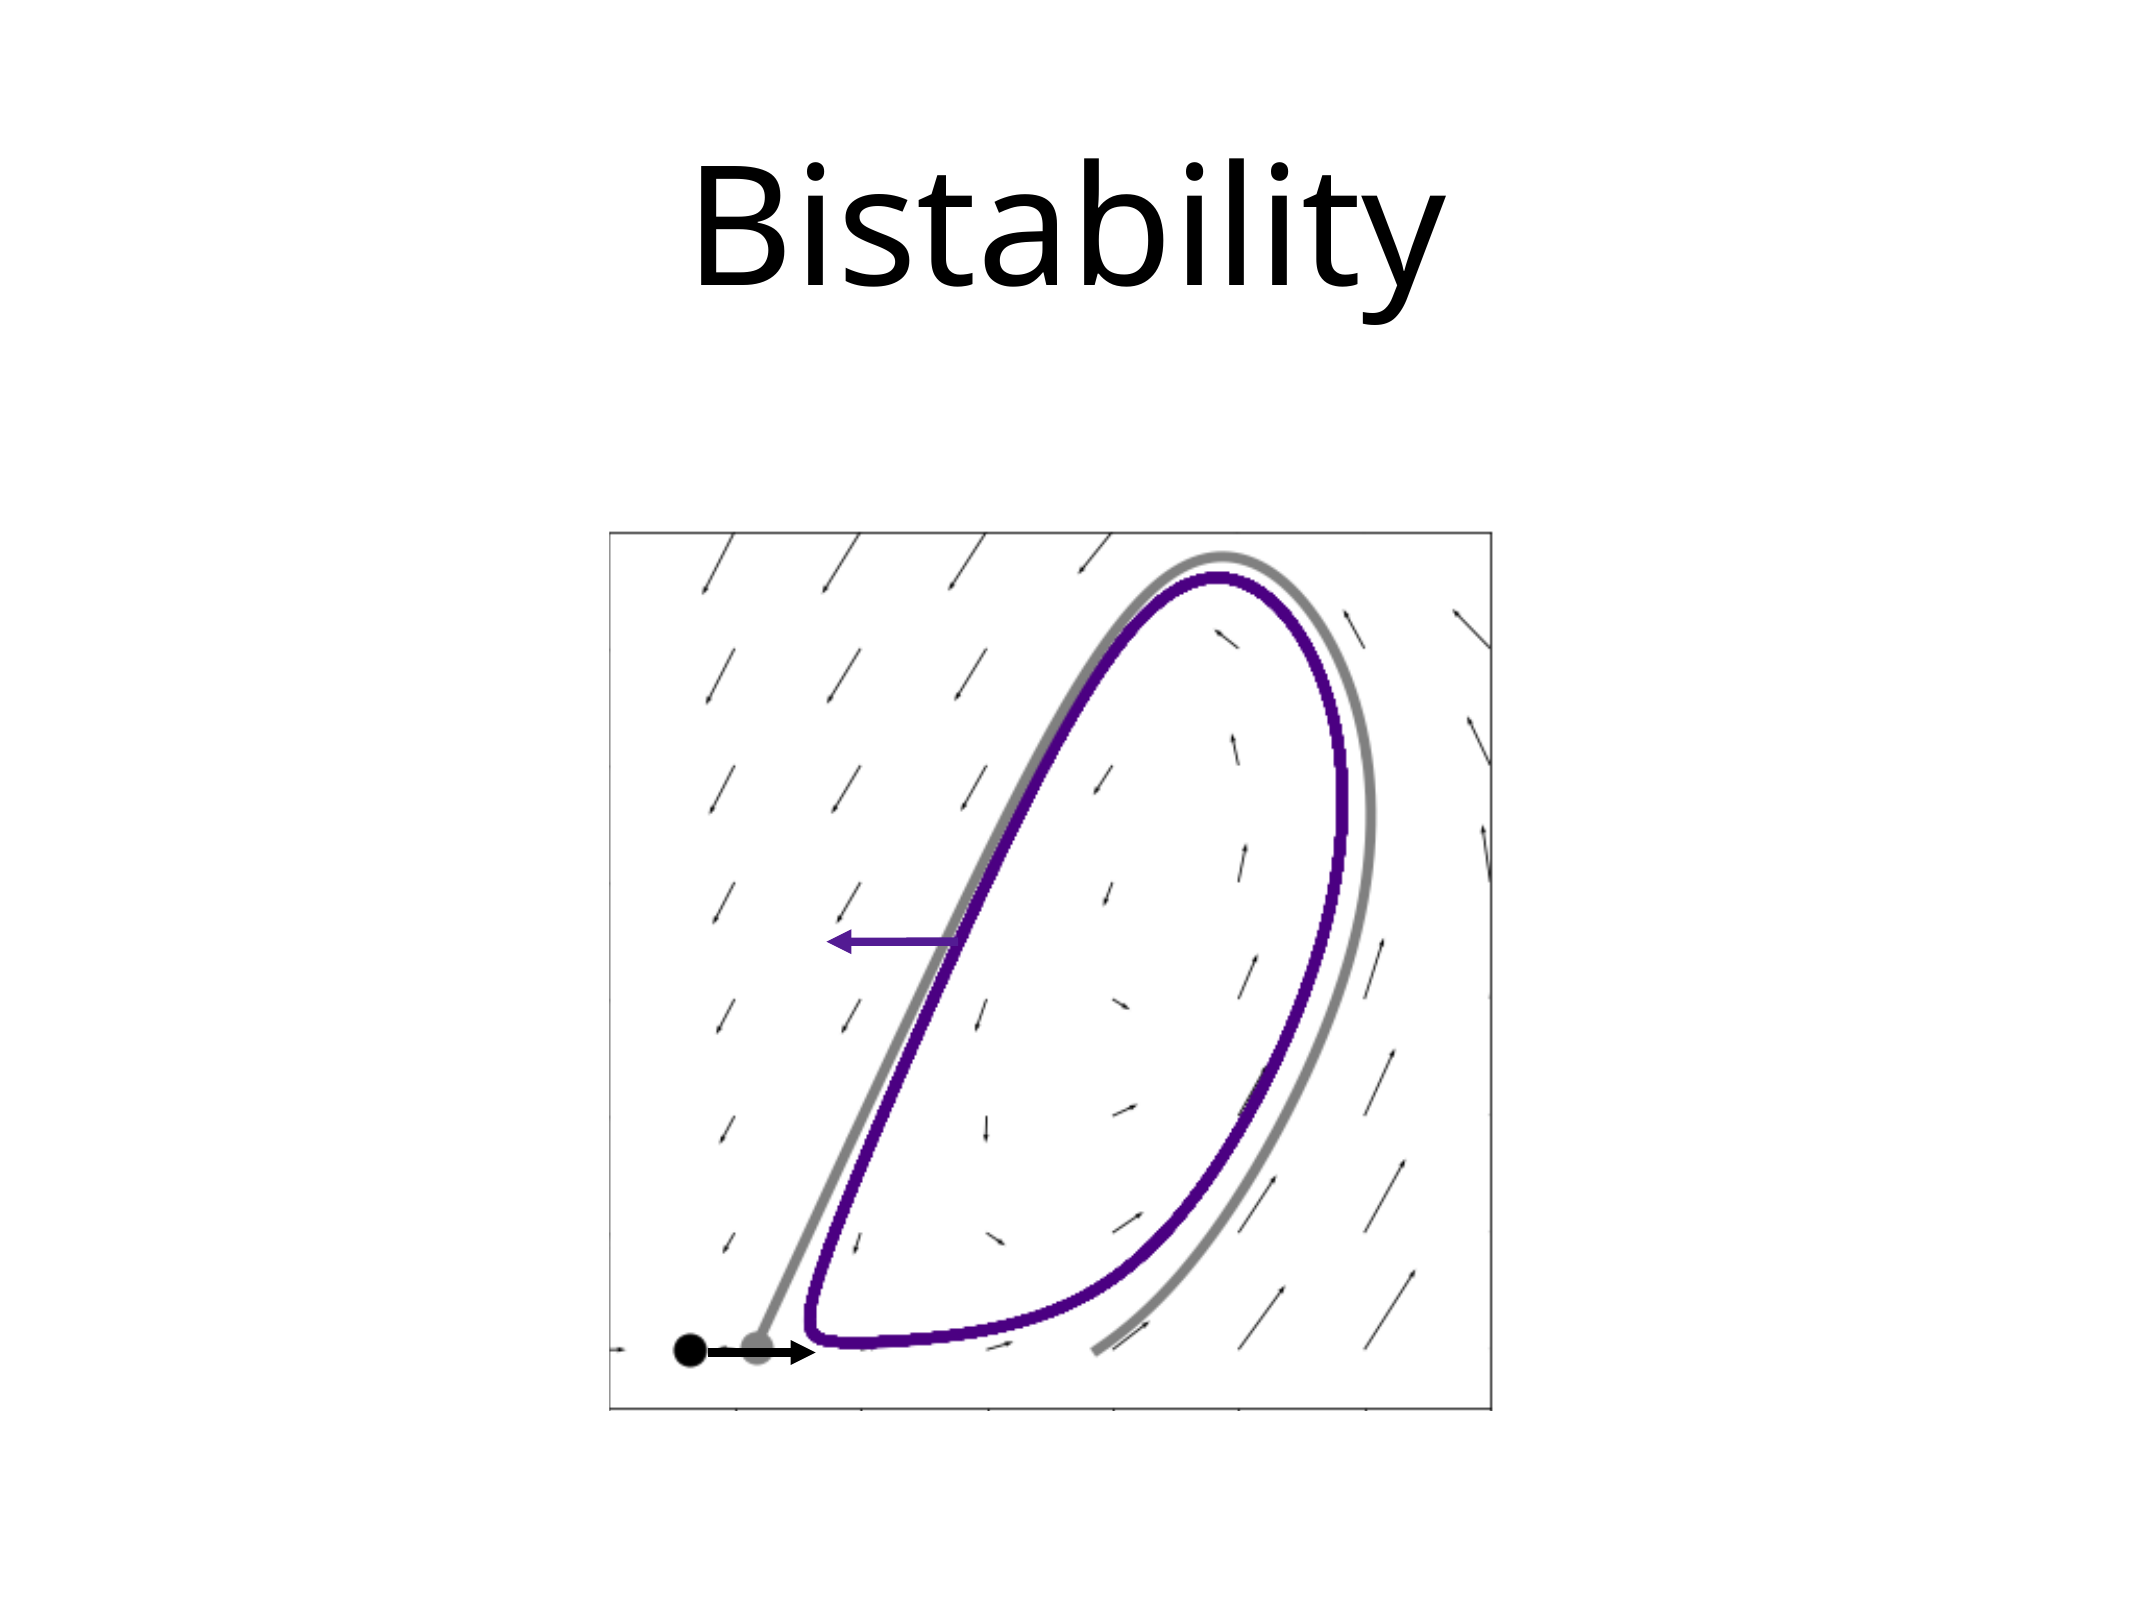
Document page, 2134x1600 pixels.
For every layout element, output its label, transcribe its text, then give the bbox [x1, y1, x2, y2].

picture [609, 472, 1525, 1411]
title Bistability [155, 41, 1978, 397]
